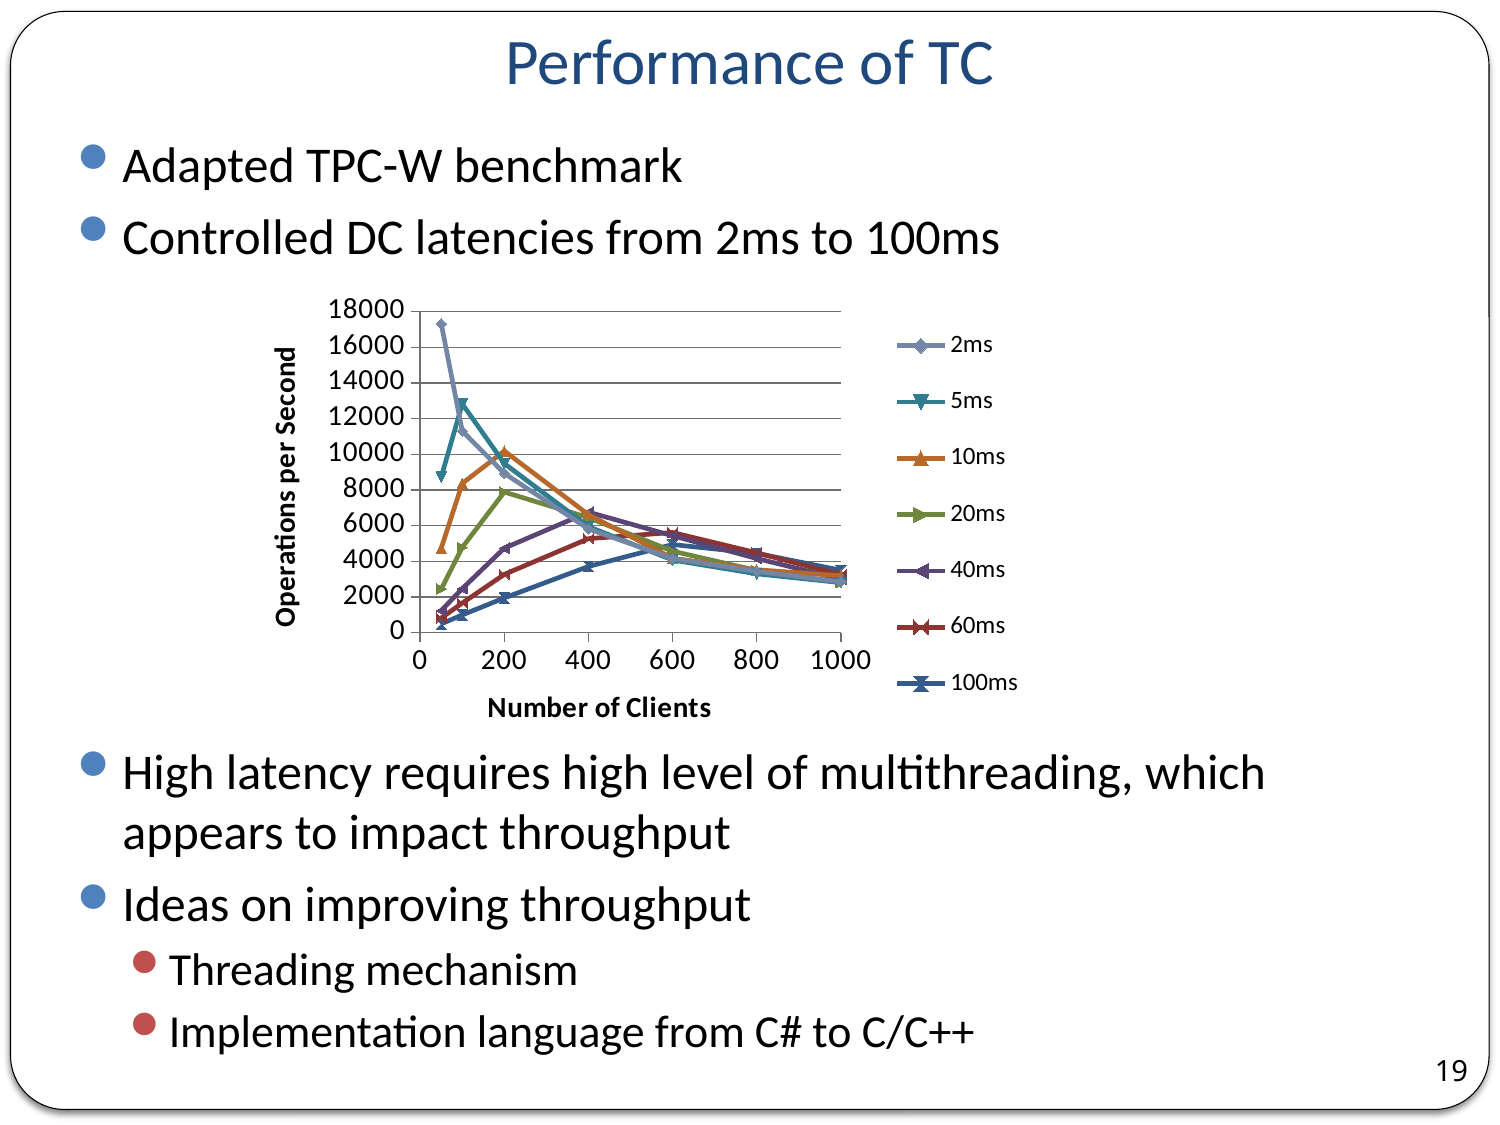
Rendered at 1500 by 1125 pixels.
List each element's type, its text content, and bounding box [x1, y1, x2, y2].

chart [237, 287, 1038, 759]
slide_number 19 [1417, 1034, 1490, 1110]
title Performance of TC [62, 11, 1438, 113]
list Adapted TPC-W benchmark Controlled DC latencies from 2ms to 100ms High latency requires high level of multithreading, which appears to impact throughput Ideas on improving throughput Threading mechanism Implementation language from C# to C/C++ [62, 125, 1438, 1088]
